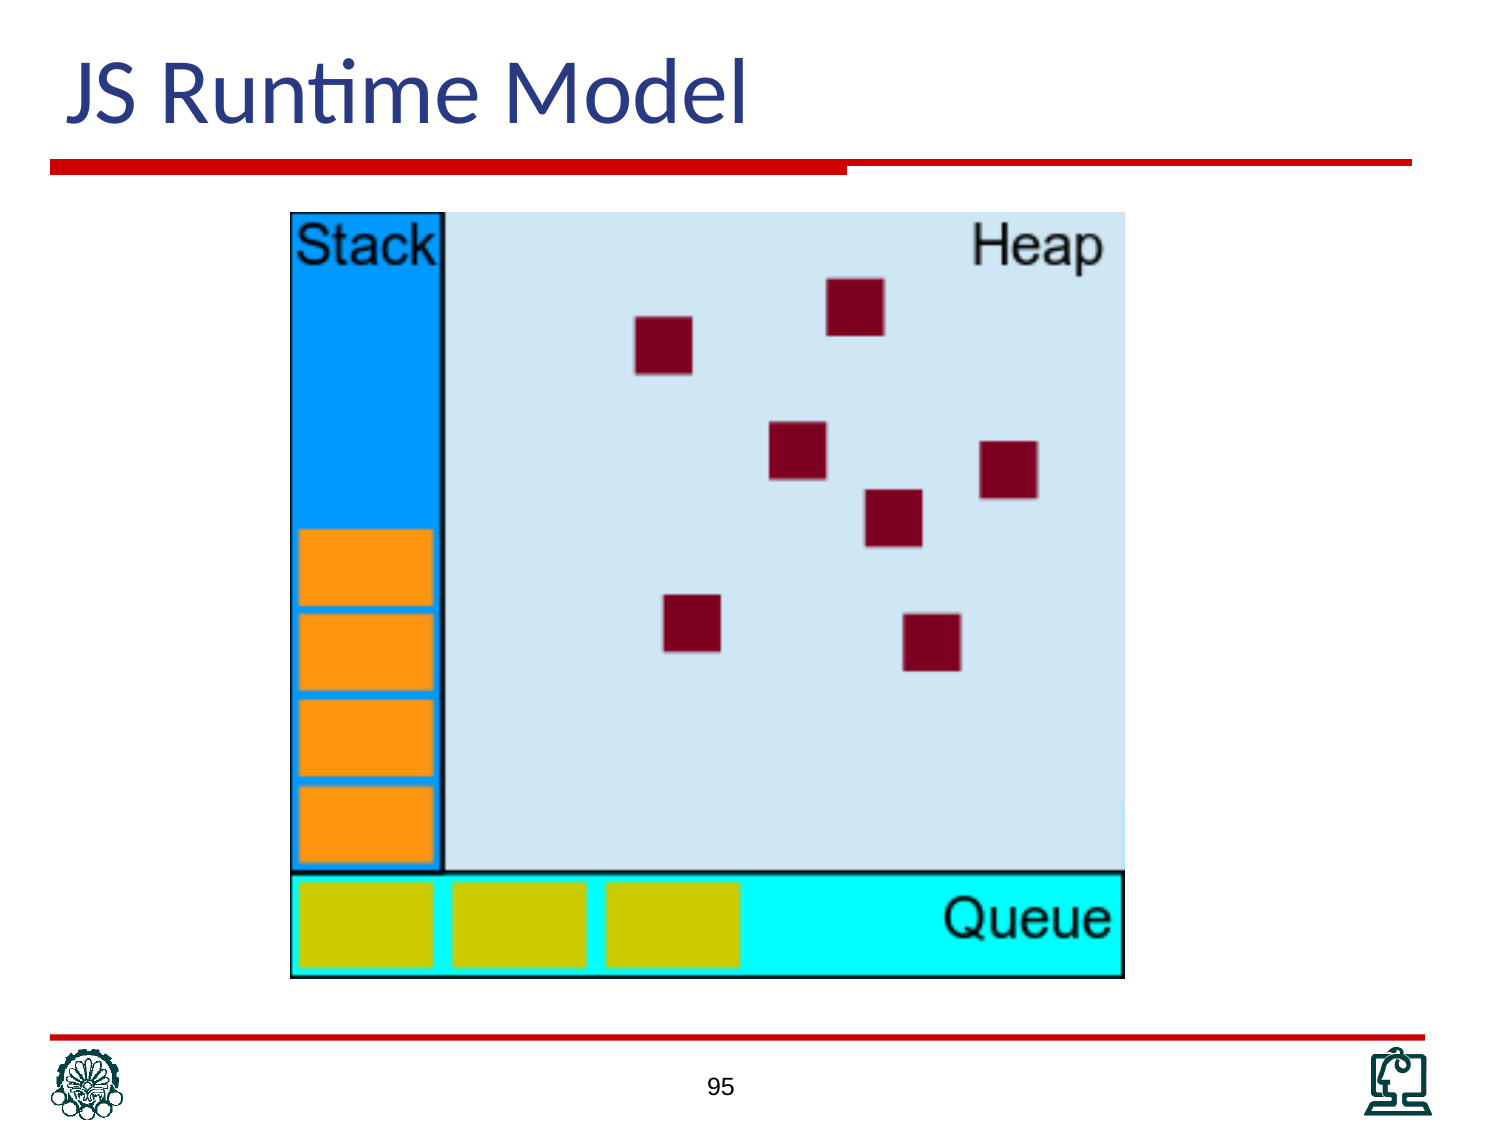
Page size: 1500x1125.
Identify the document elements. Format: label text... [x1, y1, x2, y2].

picture [1362, 1045, 1438, 1119]
title JS Runtime Model [49, 24, 1438, 151]
picture [290, 212, 1126, 979]
picture [50, 1047, 125, 1122]
slide_number 95 [649, 1062, 751, 1103]
